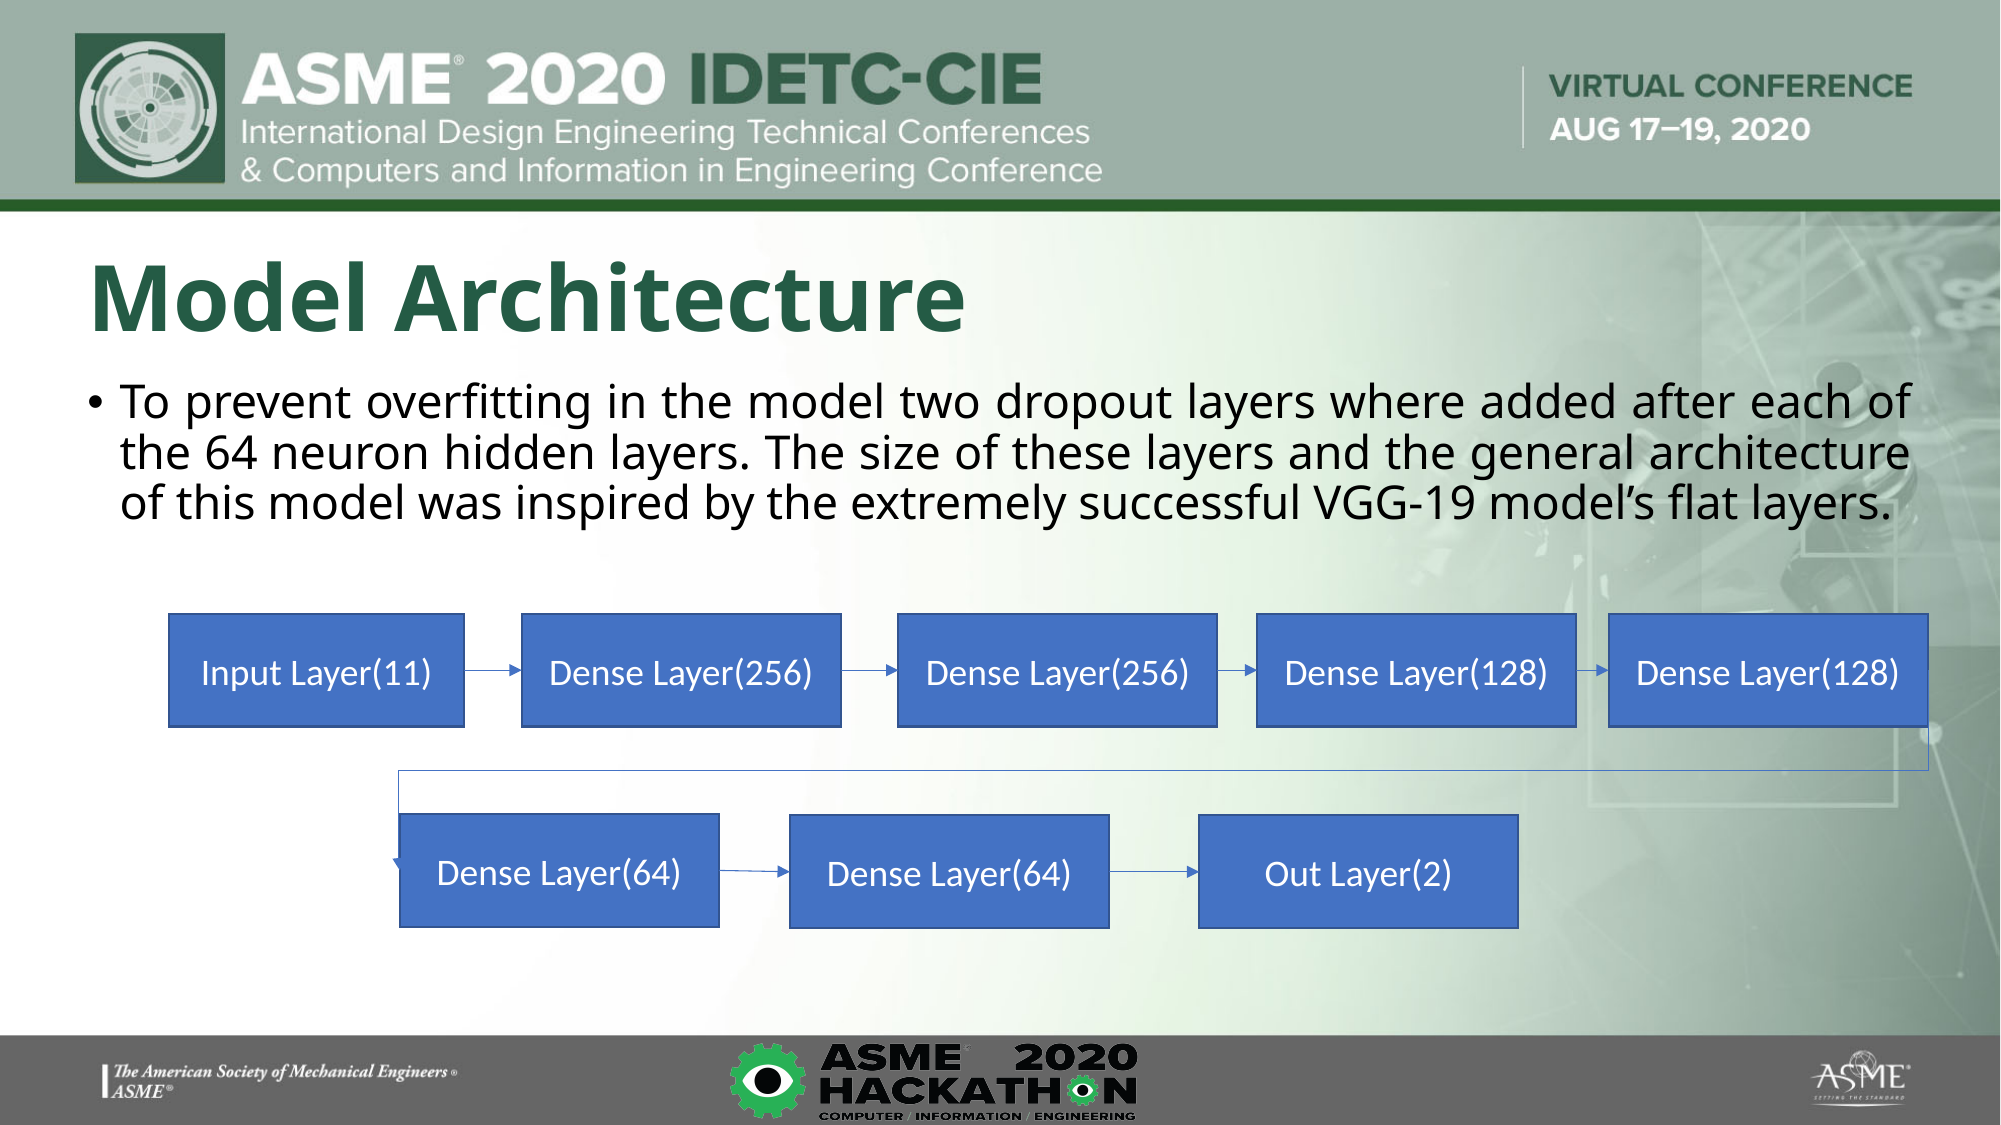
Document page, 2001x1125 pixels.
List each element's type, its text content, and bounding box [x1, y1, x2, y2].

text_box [399, 670, 1928, 871]
title Model Architecture [72, 233, 1798, 371]
list To prevent overfitting in the model two dropout layers where added after each of the 64 neuron hidden layers. The size of these layers and the general architecture of this model was inspired by the extremely successful VGG-19 model’s flat layers. [72, 371, 1928, 572]
text_box Dense Layer(256) [521, 613, 842, 670]
text_box Input Layer(11) [168, 613, 465, 728]
text_box Dense Layer(128) [1256, 613, 1577, 670]
text_box Dense Layer(64) [789, 871, 1110, 929]
text_box Out Layer(2) [1198, 871, 1519, 929]
text_box Dense Layer(64) [399, 871, 720, 928]
text_box Dense Layer(256) [897, 613, 1218, 670]
picture [0, 0, 2001, 1125]
text_box Dense Layer(128) [1608, 613, 1929, 670]
